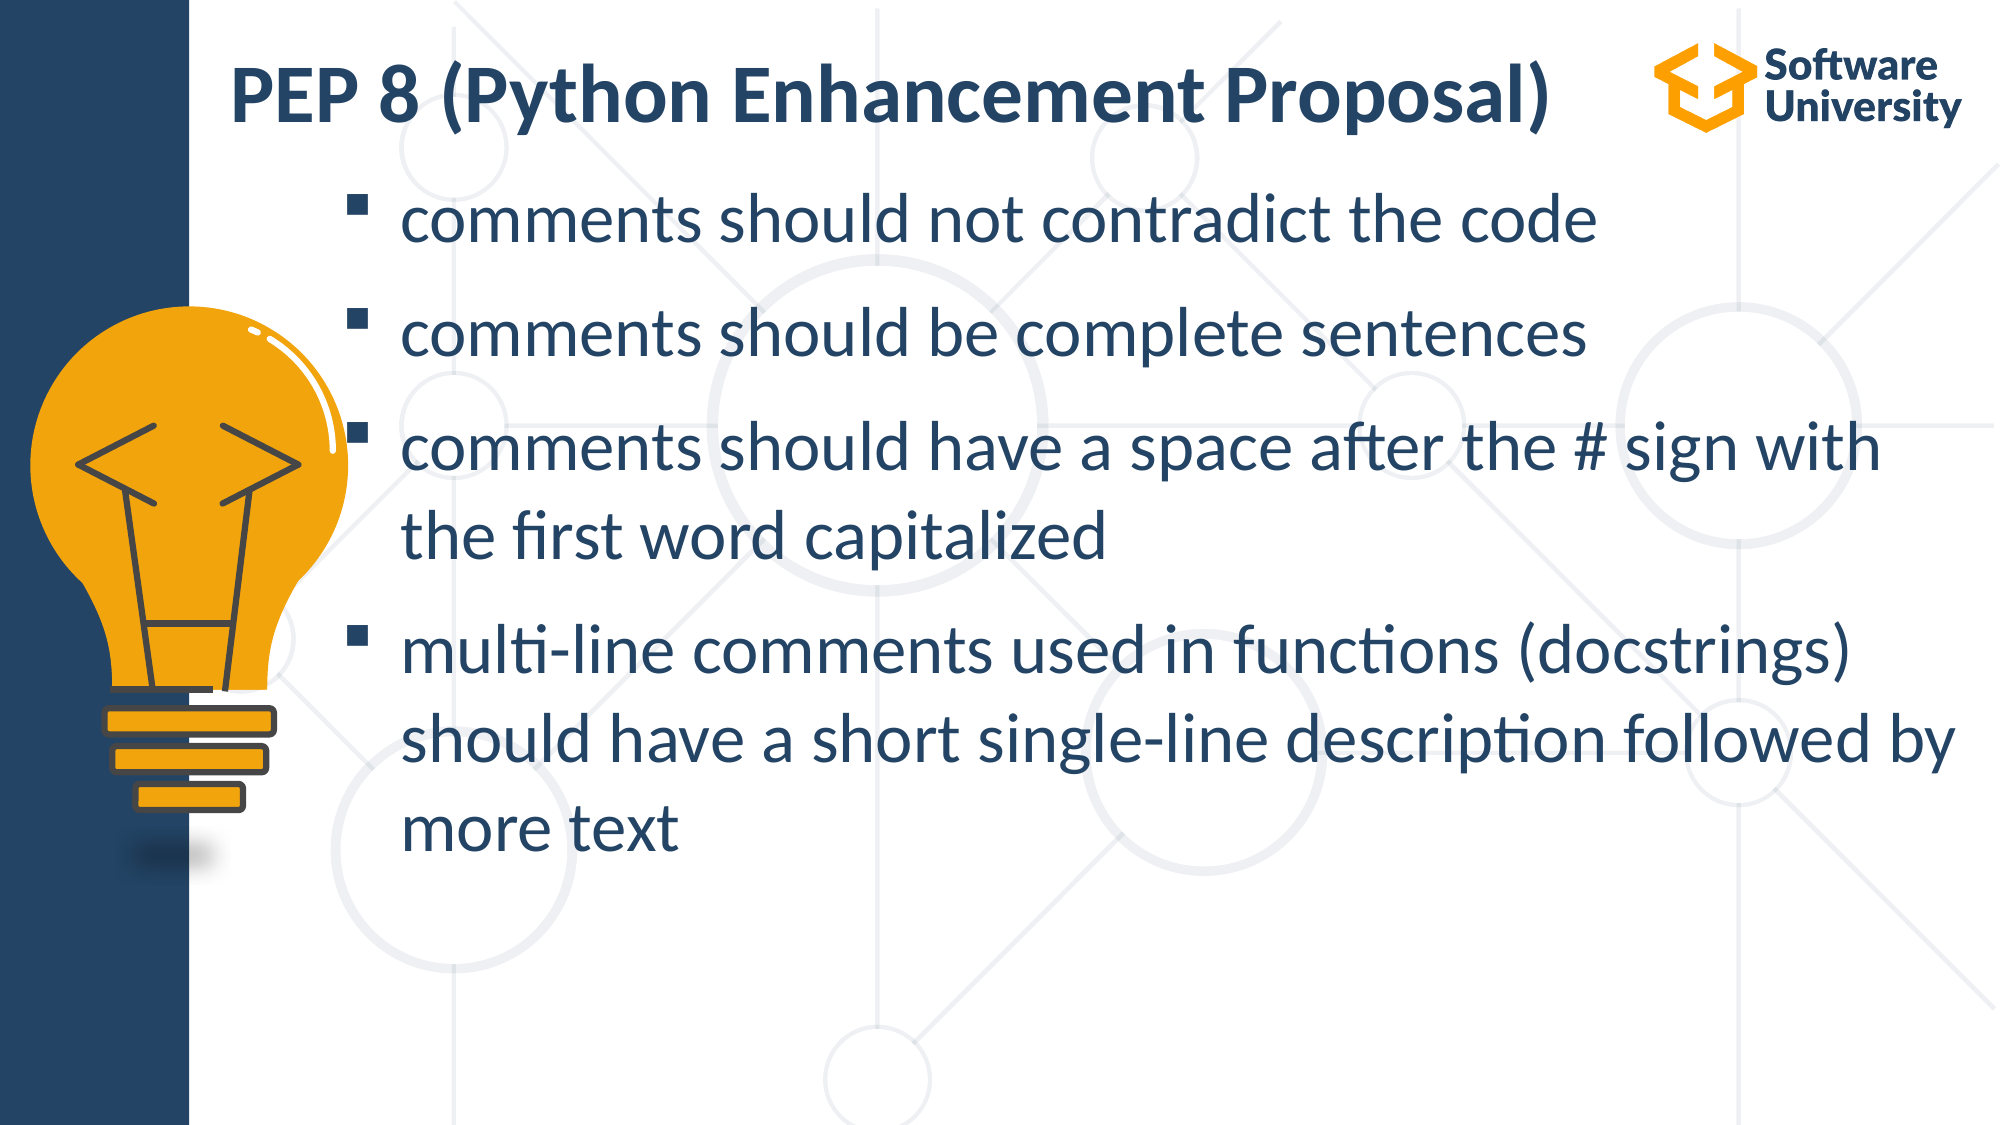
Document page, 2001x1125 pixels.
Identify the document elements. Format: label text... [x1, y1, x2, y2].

title PEP 8 (Python Enhancement Proposal) [212, 16, 1628, 162]
list comments should not contradict the code comments should be complete sentences comments should have a space after the # sign with the first word capitalized multi-line comments used in functions (docstrings) should have a short single-line description followed by more text [323, 161, 1986, 1072]
picture [1641, 31, 1973, 145]
